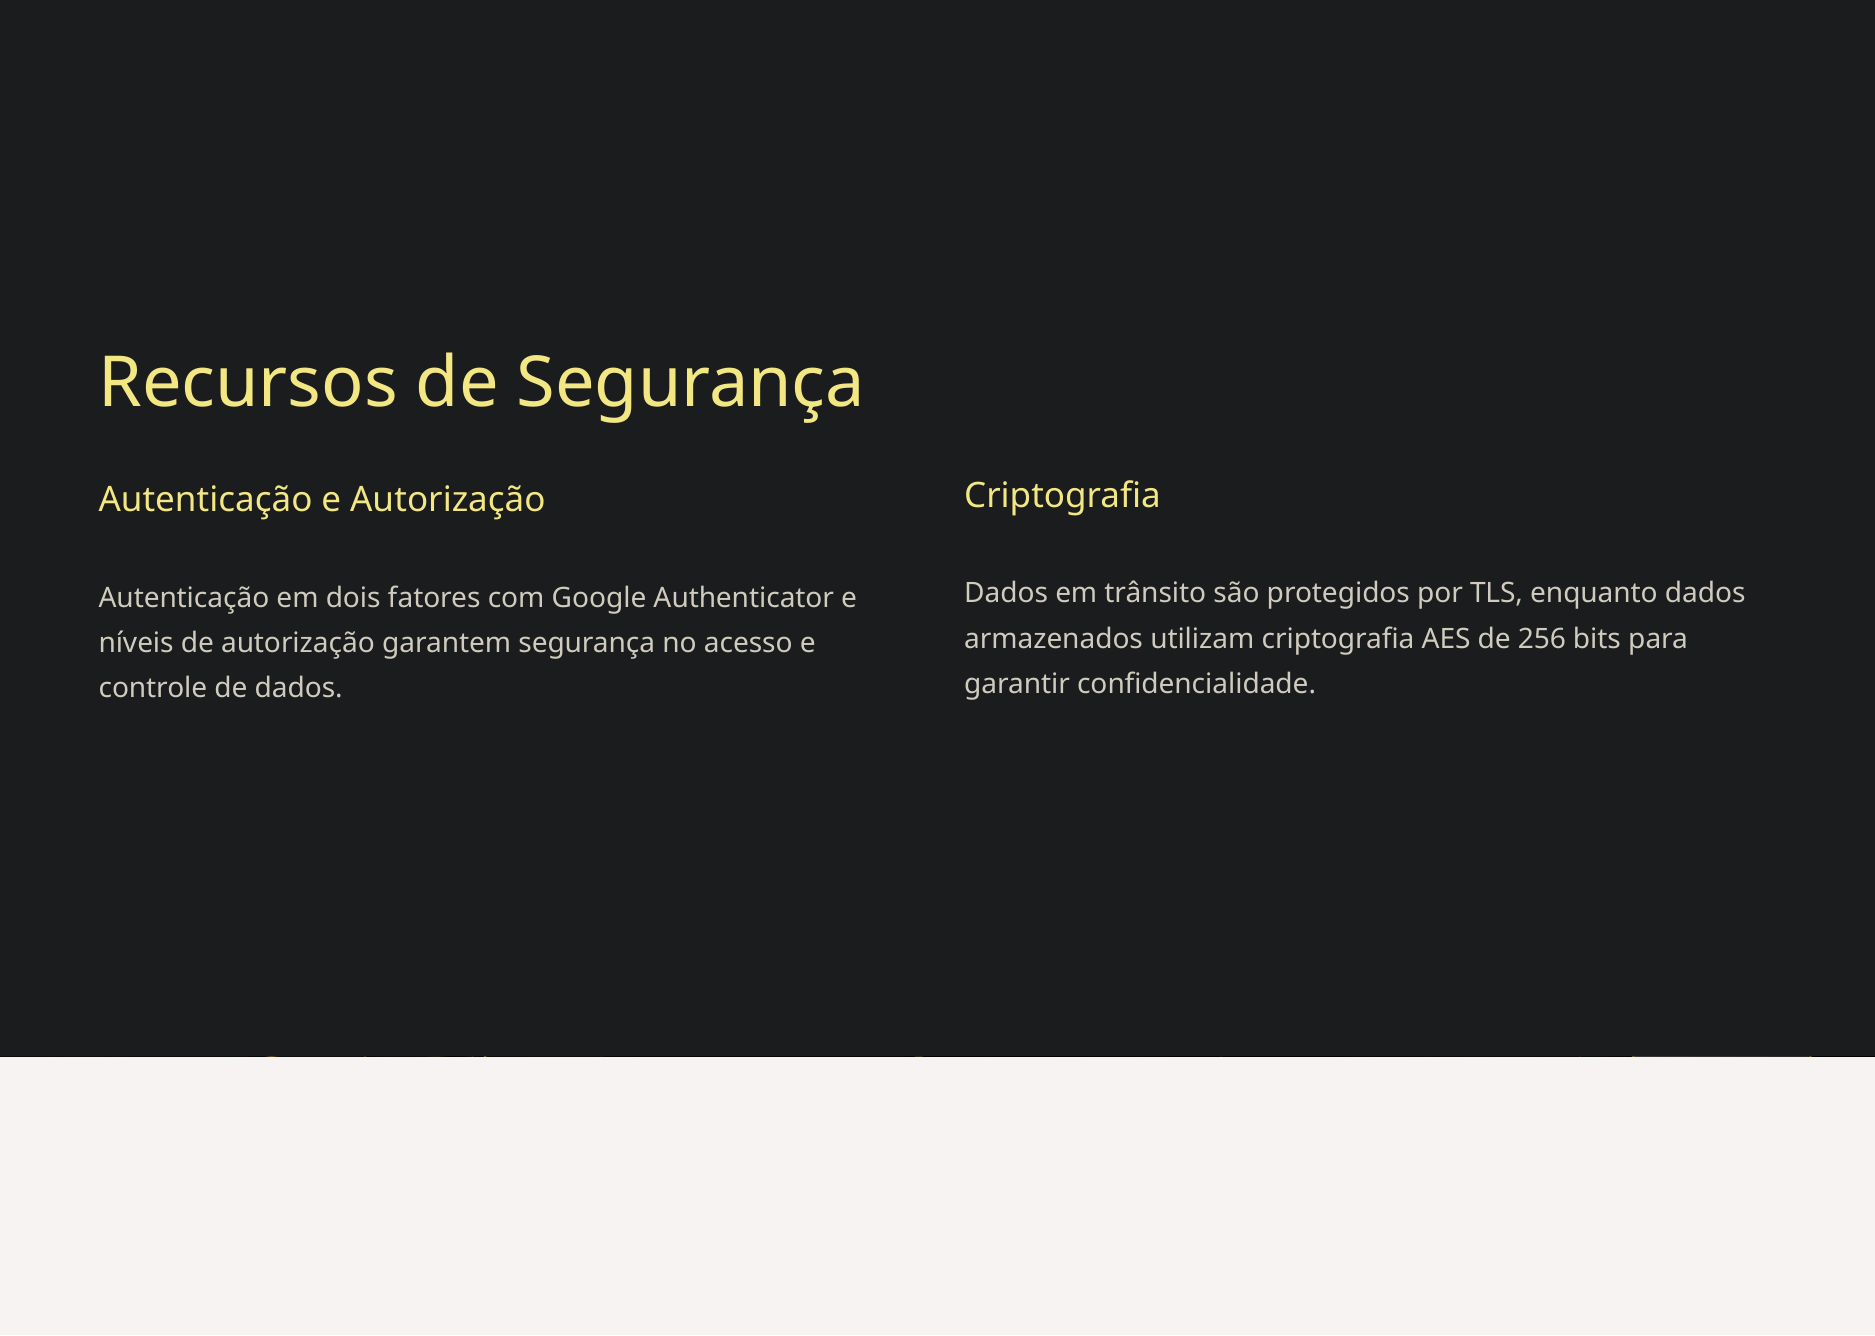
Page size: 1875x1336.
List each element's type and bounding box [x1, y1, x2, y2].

text_box [0, 0, 1875, 1057]
